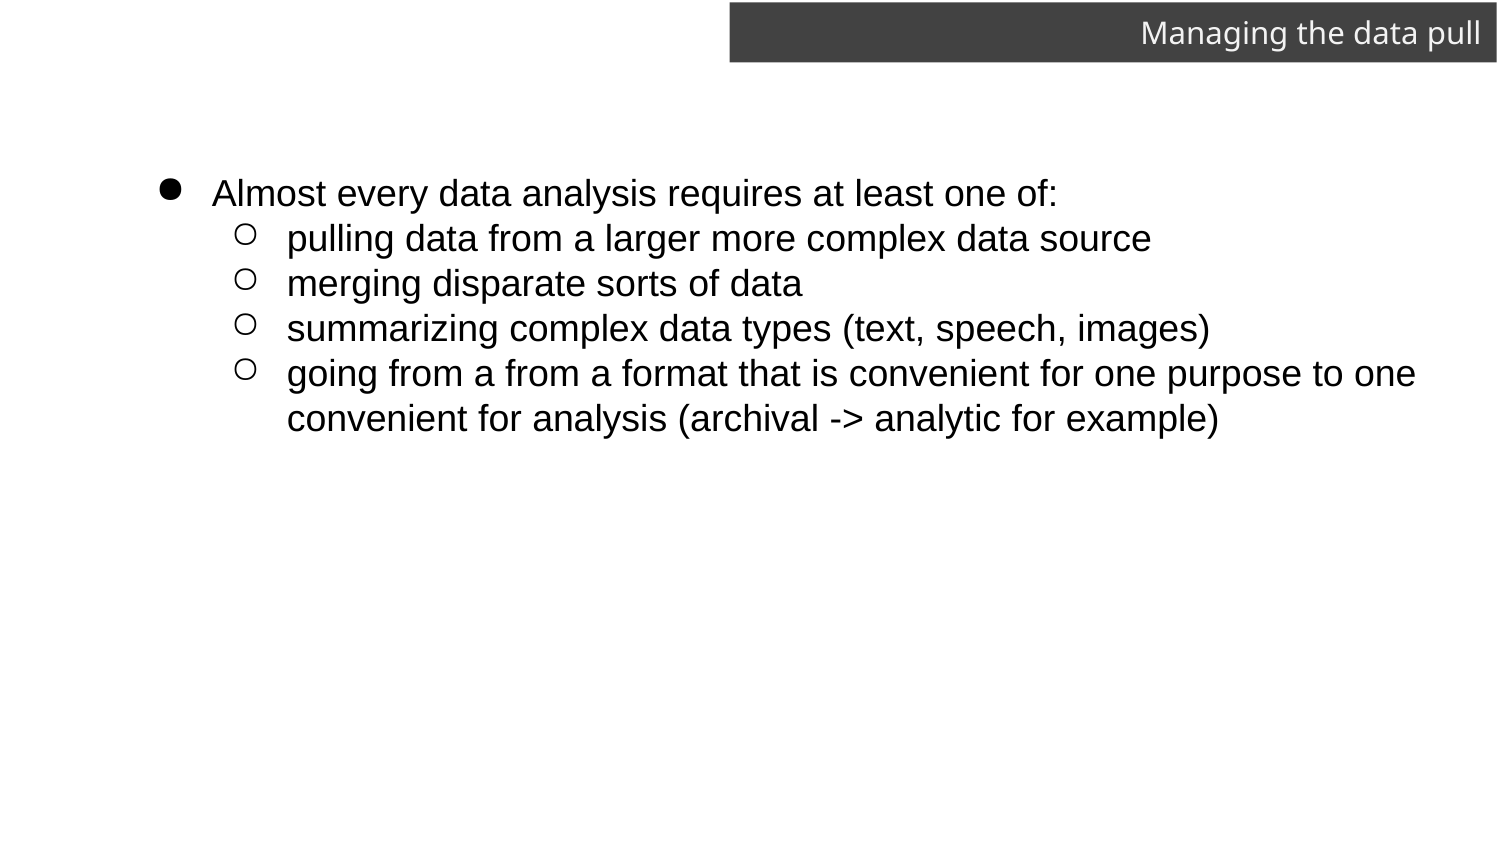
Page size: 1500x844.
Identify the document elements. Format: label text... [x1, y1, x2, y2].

title Managing the data pull [729, 2, 1497, 63]
text_box Almost every data analysis requires at least one of: pulling data from a larger more complex data source merging disparate sorts of data summarizing complex data types (text, speech, images) going from a from a format that is convenient for one purpose to one convenient for analysis (archival -> analytic for example) [121, 154, 1436, 738]
